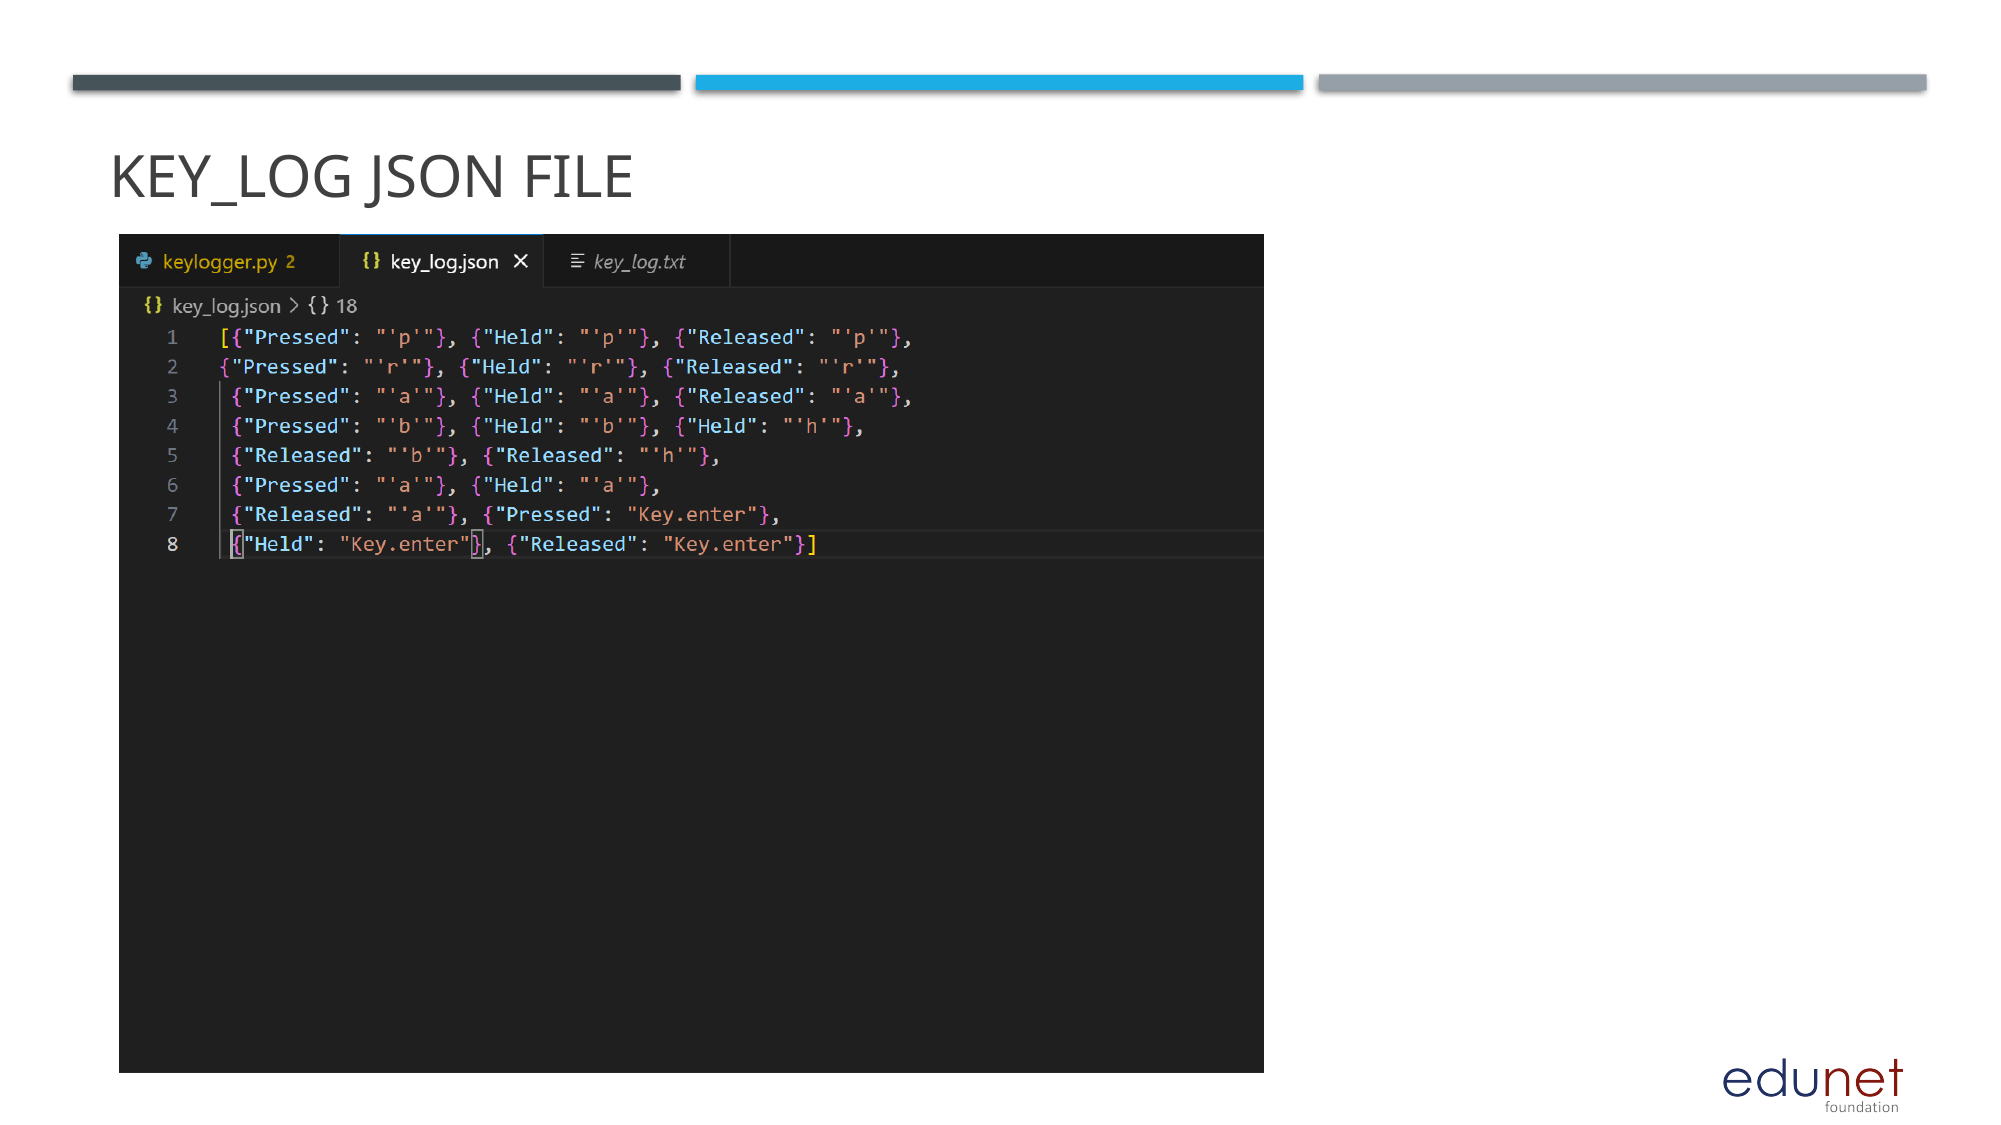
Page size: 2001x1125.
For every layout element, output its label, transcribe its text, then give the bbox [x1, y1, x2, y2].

title Key_log json file [94, 119, 1904, 217]
picture [118, 233, 1265, 1074]
picture [1719, 1056, 1905, 1116]
